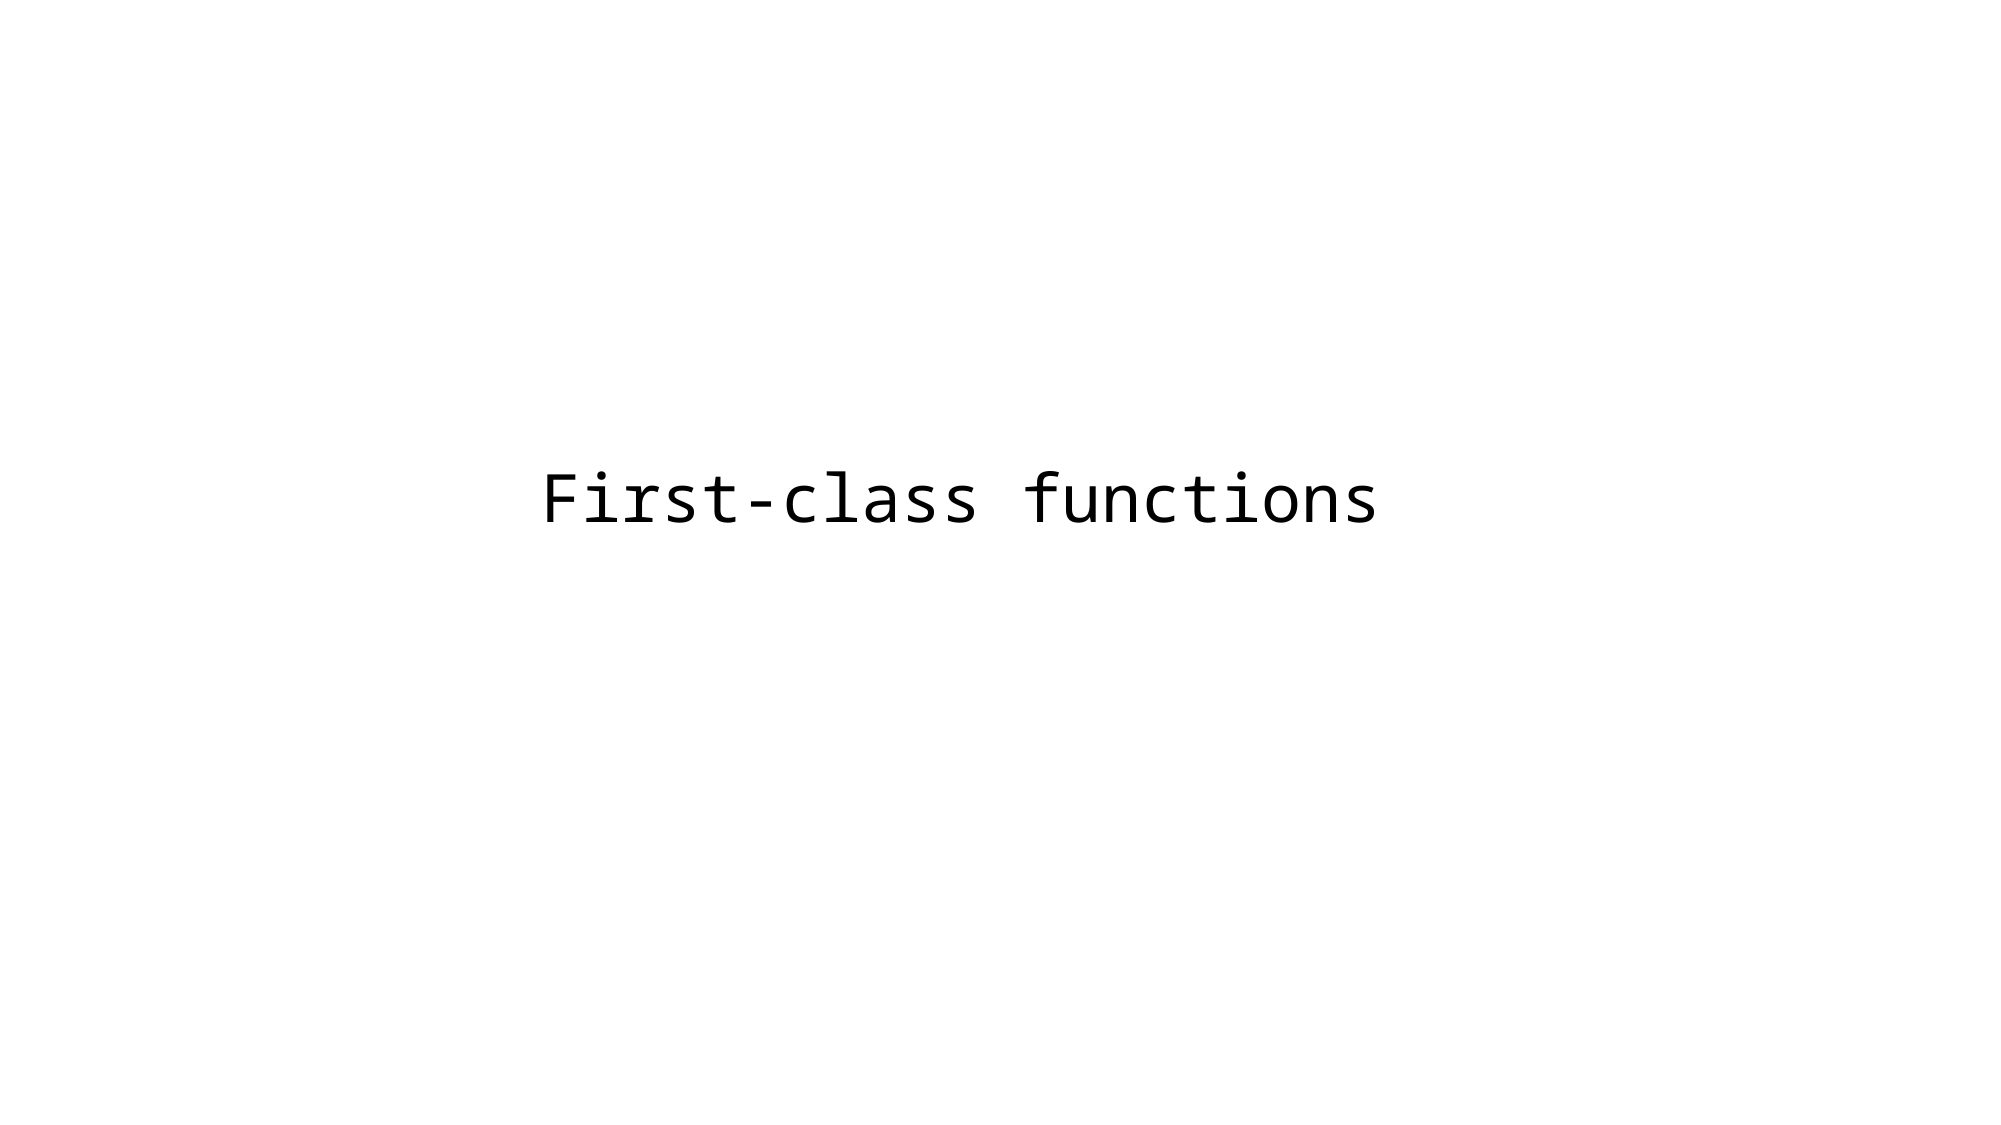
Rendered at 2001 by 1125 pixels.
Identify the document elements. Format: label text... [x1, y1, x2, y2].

text_box First-class functions [526, 448, 1397, 544]
